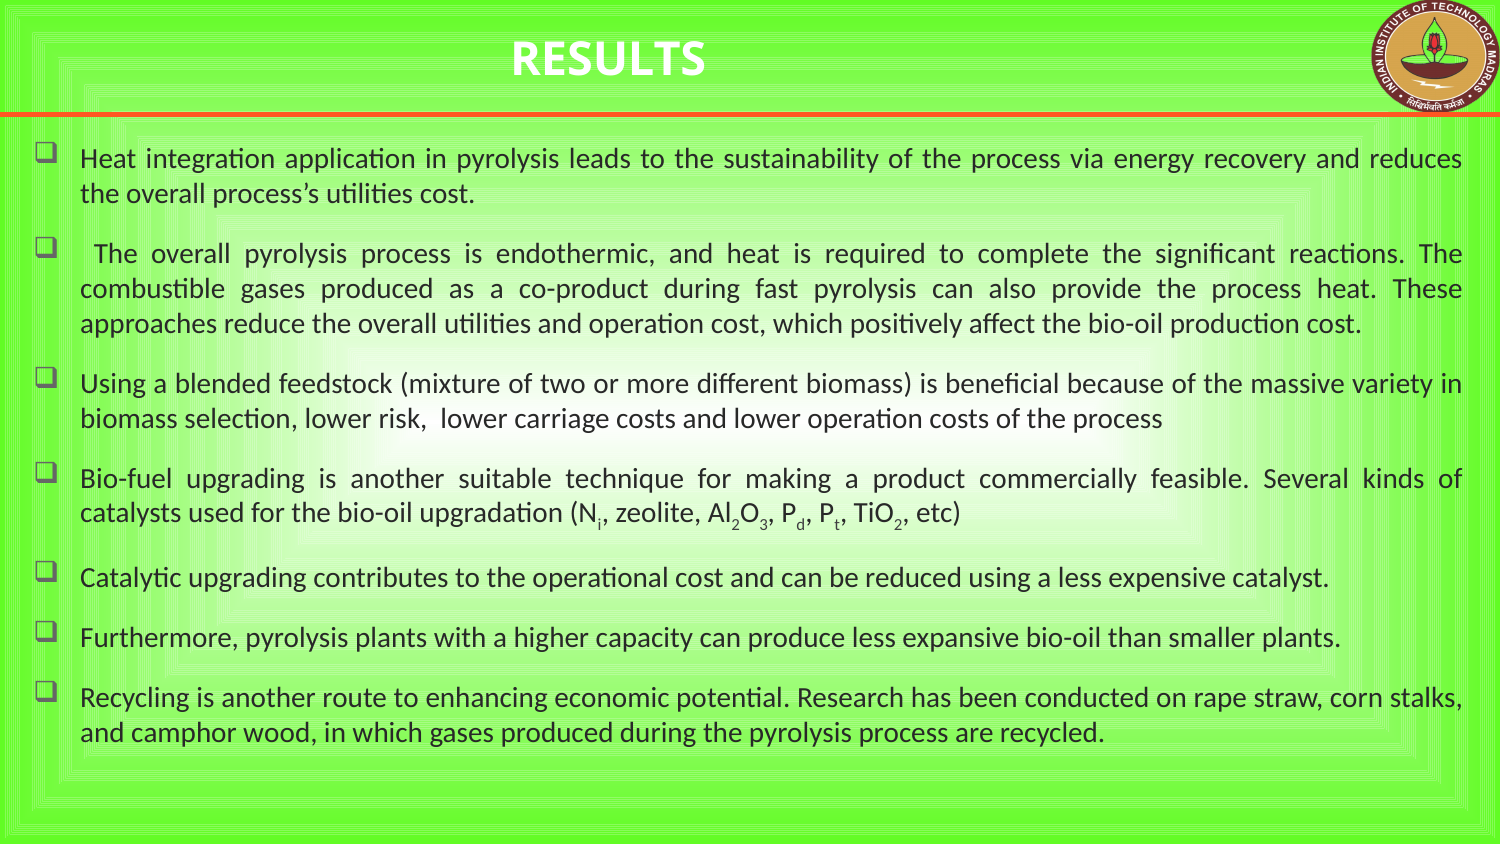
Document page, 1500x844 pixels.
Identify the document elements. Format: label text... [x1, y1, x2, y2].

picture [1371, 0, 1500, 112]
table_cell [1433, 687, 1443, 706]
title RESULTS [66, 10, 1464, 105]
list Heat integration application in pyrolysis leads to the sustainability of the process via energy recovery and reduces the overall process’s utilities cost. The overall pyrolysis process is endothermic, and heat is required to complete the significant reactions. The combustible gases produced as a co-product during fast pyrolysis can also provide the process heat. These approaches reduce the overall utilities and operation cost, which positively affect the bio-oil production cost. Using a blended feedstock (mixture of two or more different biomass) is beneficial because of the massive variety in biomass selection, lower risk, lower carriage costs and lower operation costs of the process Bio-fuel upgrading is another suitable technique for making a product commercially feasible. Several kinds of catalysts used for the bio-oil upgradation (Ni, zeolite, Al2O3, Pd, Pt, TiO2, etc) Catalytic upgrading contributes to the operational cost and can be reduced using a less expensive catalyst. Furthermore, pyrolysis plants with a higher capacity can produce less expansive bio-oil than smaller plants. Recycling is another route to enhancing economic potential. Research has been conducted on rape straw, corn stalks, and camphor wood, in which gases produced during the pyrolysis process are recycled. [18, 124, 1479, 685]
